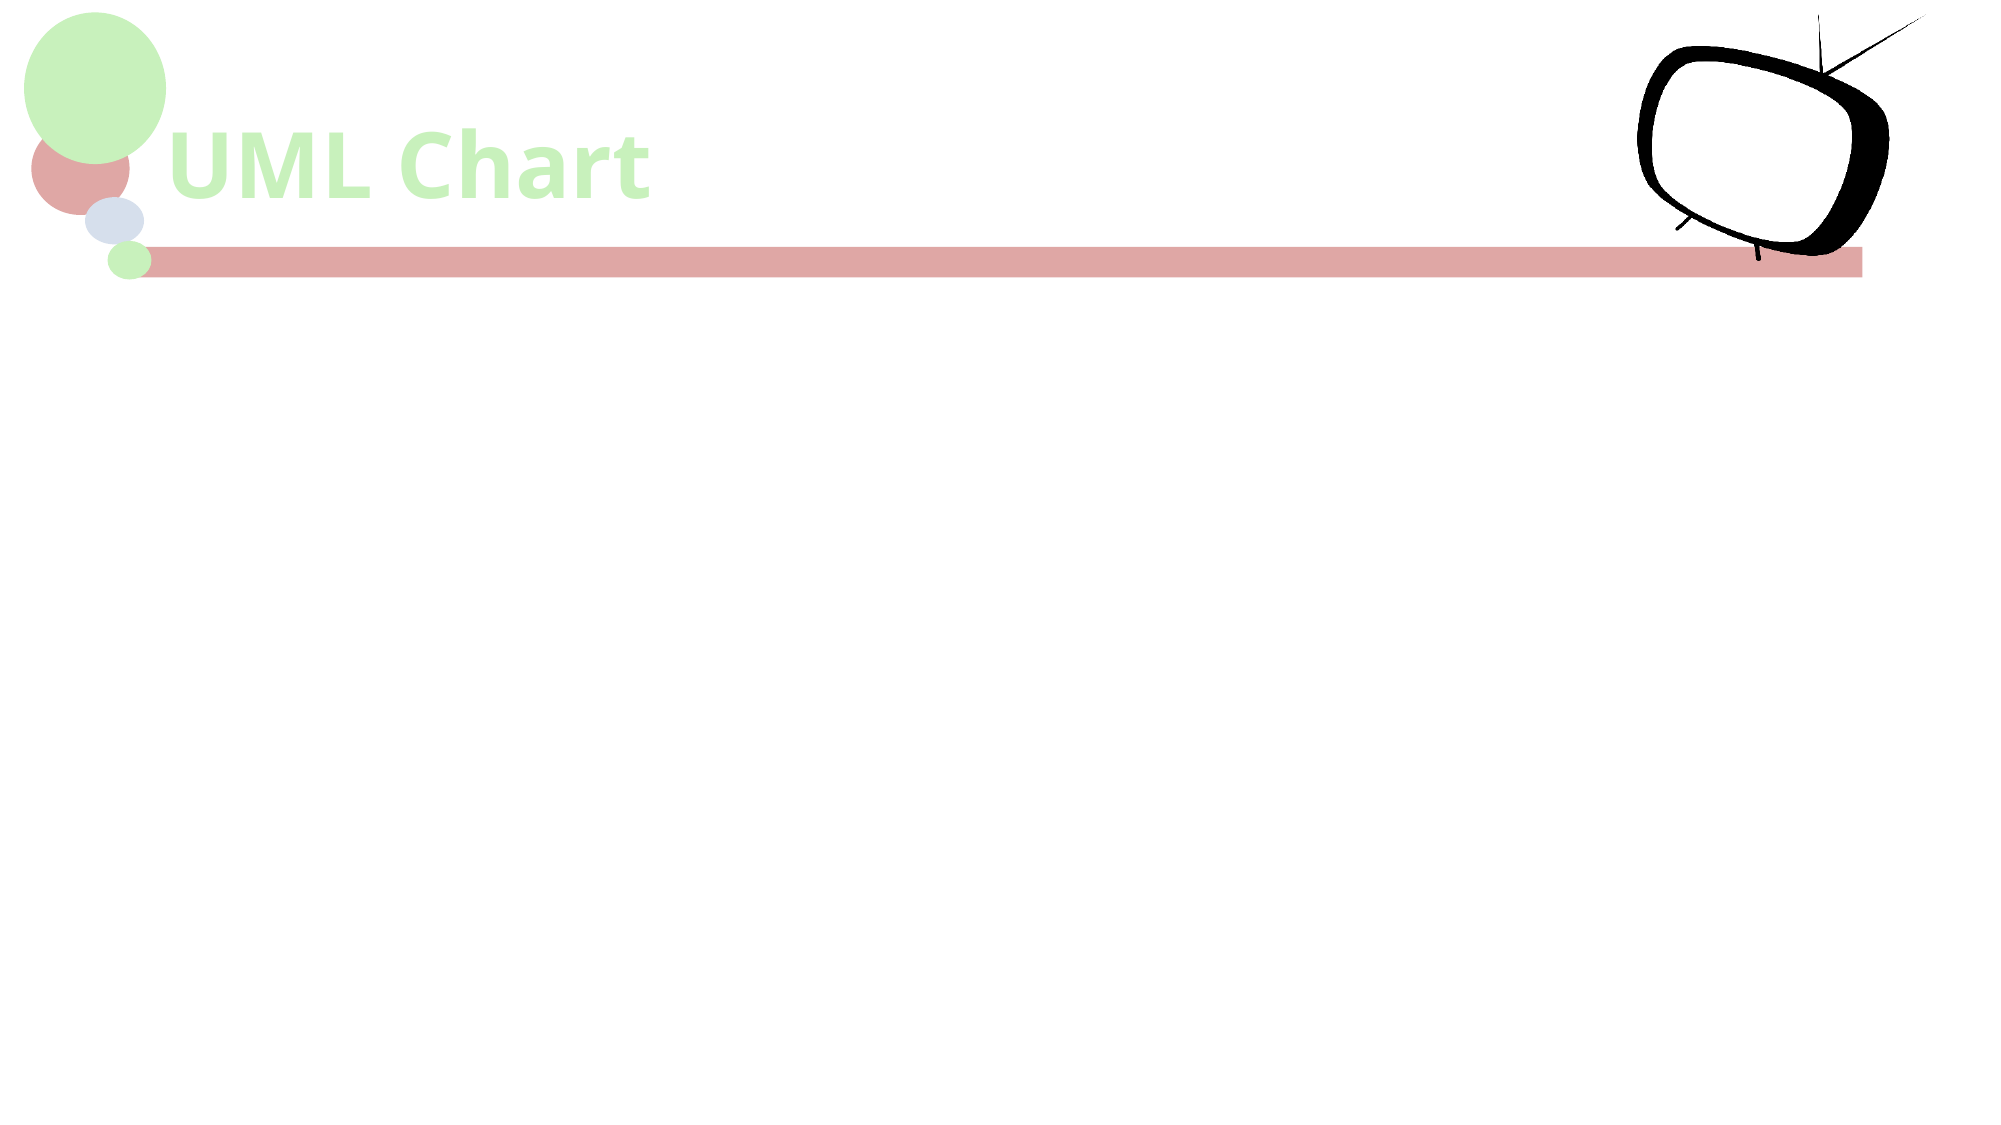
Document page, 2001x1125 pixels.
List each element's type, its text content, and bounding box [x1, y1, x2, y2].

title UML Chart [150, 59, 1863, 278]
picture [1637, 12, 1927, 261]
